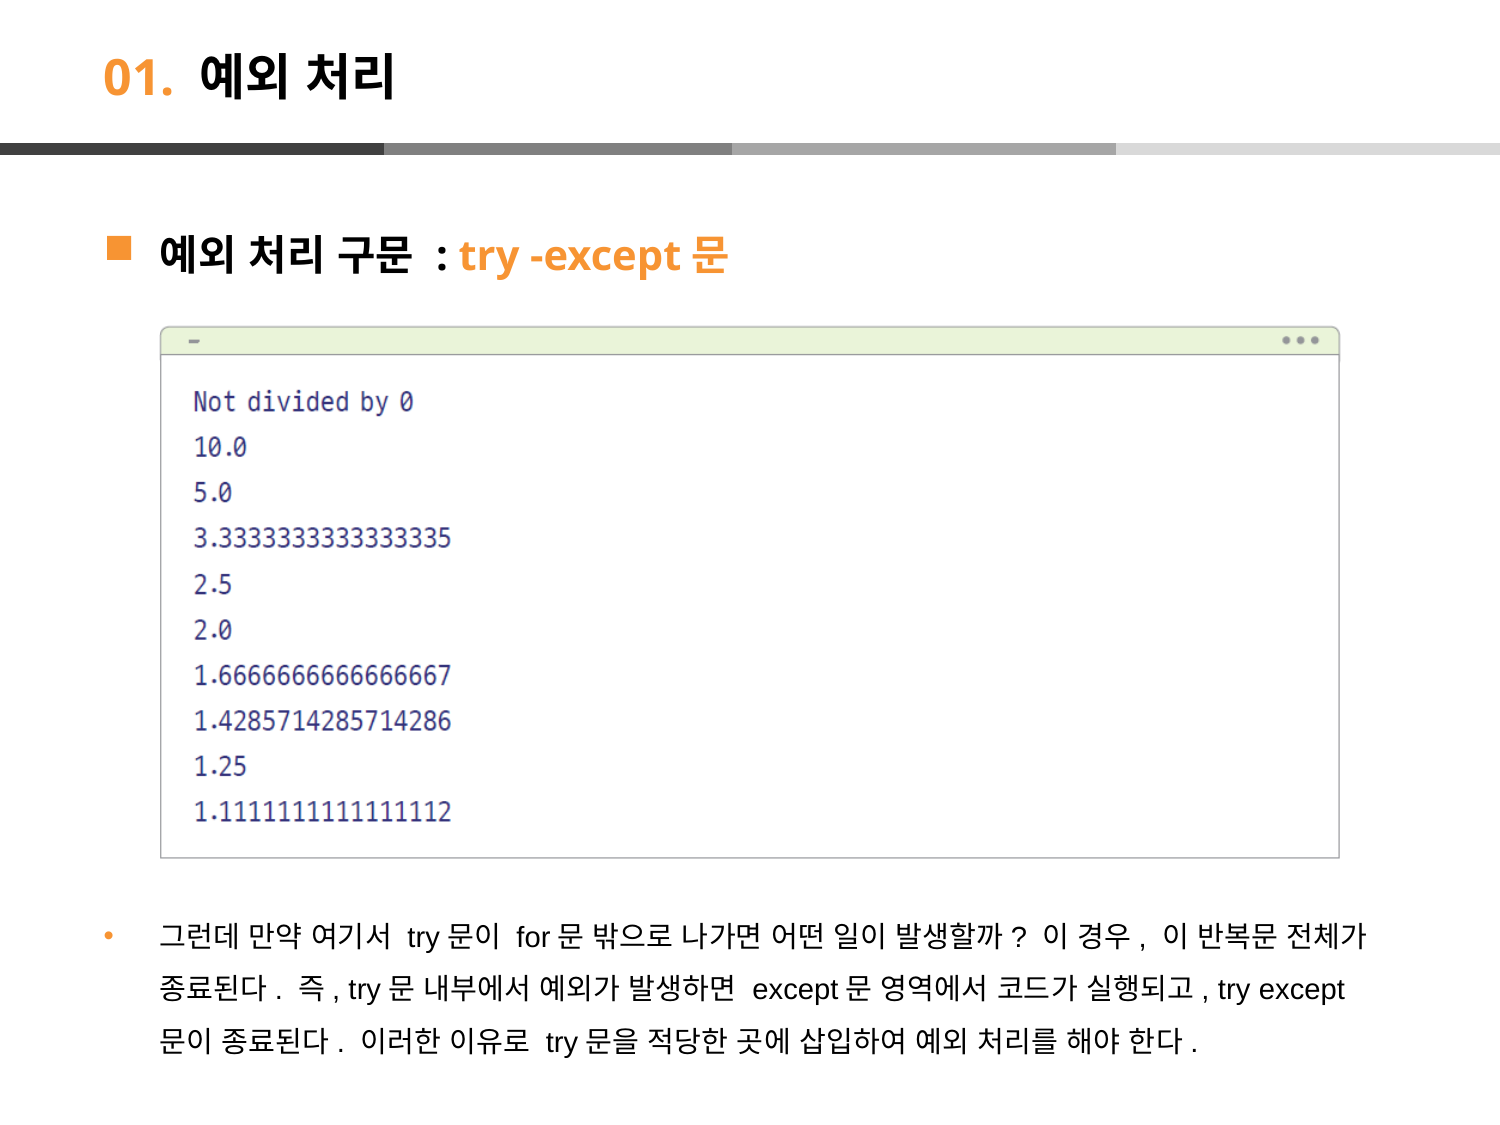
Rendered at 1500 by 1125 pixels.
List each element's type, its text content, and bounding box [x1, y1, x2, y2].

picture [159, 322, 1341, 862]
title 01. 예외 처리 [88, 30, 1211, 121]
text_box 그런데 만약 여기서 try문이 for문 밖으로 나가면 어떤 일이 발생할까? 이 경우, 이 반복문 전체가 종료된다. 즉, try문 내부에서 예외가 발생하면 except문 영역에서 코드가 실행되고, try except문이 종료된다. 이러한 이유로 try문을 적당한 곳에 삽입하여 예외 처리를 해야 한다. [88, 893, 1412, 1083]
list 예외 처리 구문 : try -except문 [88, 196, 1436, 386]
